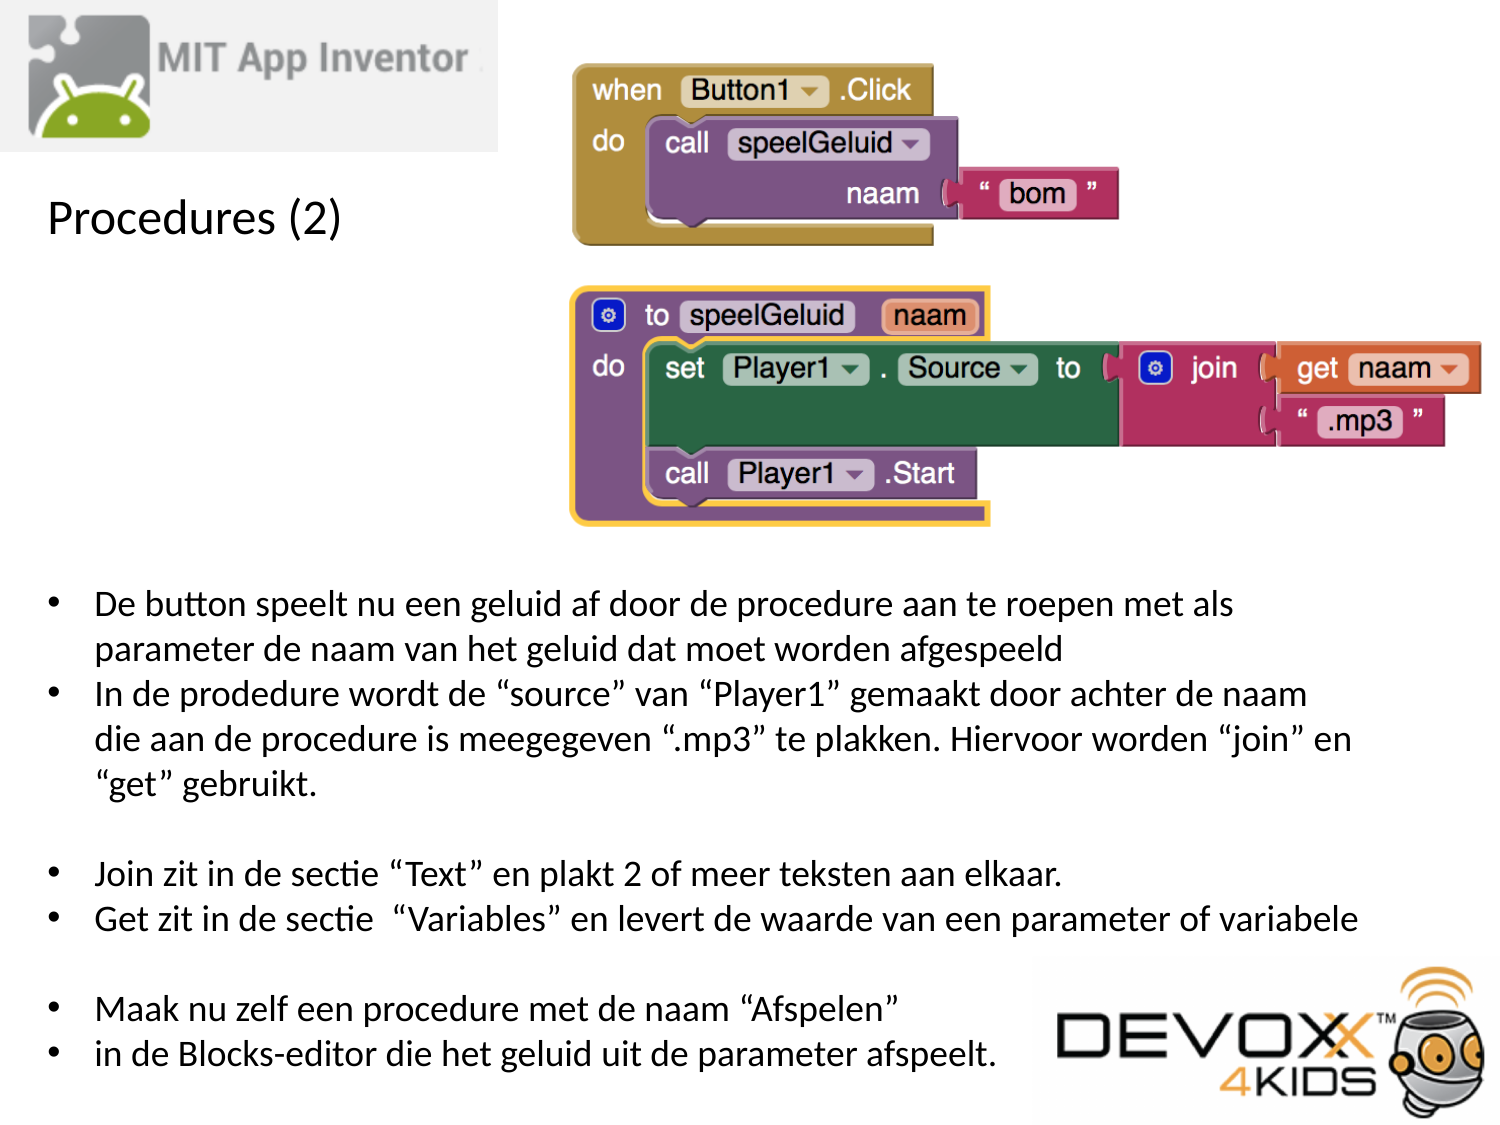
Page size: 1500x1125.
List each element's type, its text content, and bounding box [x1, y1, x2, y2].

text_box De button speelt nu een geluid af door de procedure aan te roepen met als parameter de naam van het geluid dat moet worden afgespeeld In de prodedure wordt de “source” van “Player1” gemaakt door achter de naam die aan de procedure is meegegeven “.mp3” te plakken. Hiervoor worden “join” en “get” gebruikt. Join zit in de sectie “Text” en plakt 2 of meer teksten aan elkaar. Get zit in de sectie “Variables” en levert de waarde van een parameter of variabele Maak nu zelf een procedure met de naam “Afspelen” in de Blocks-editor die het geluid uit de parameter afspeelt. [32, 571, 1379, 1082]
picture [0, 0, 499, 153]
picture [1032, 956, 1500, 1125]
picture [551, 41, 1500, 547]
text_box Procedures (2) [32, 177, 517, 253]
